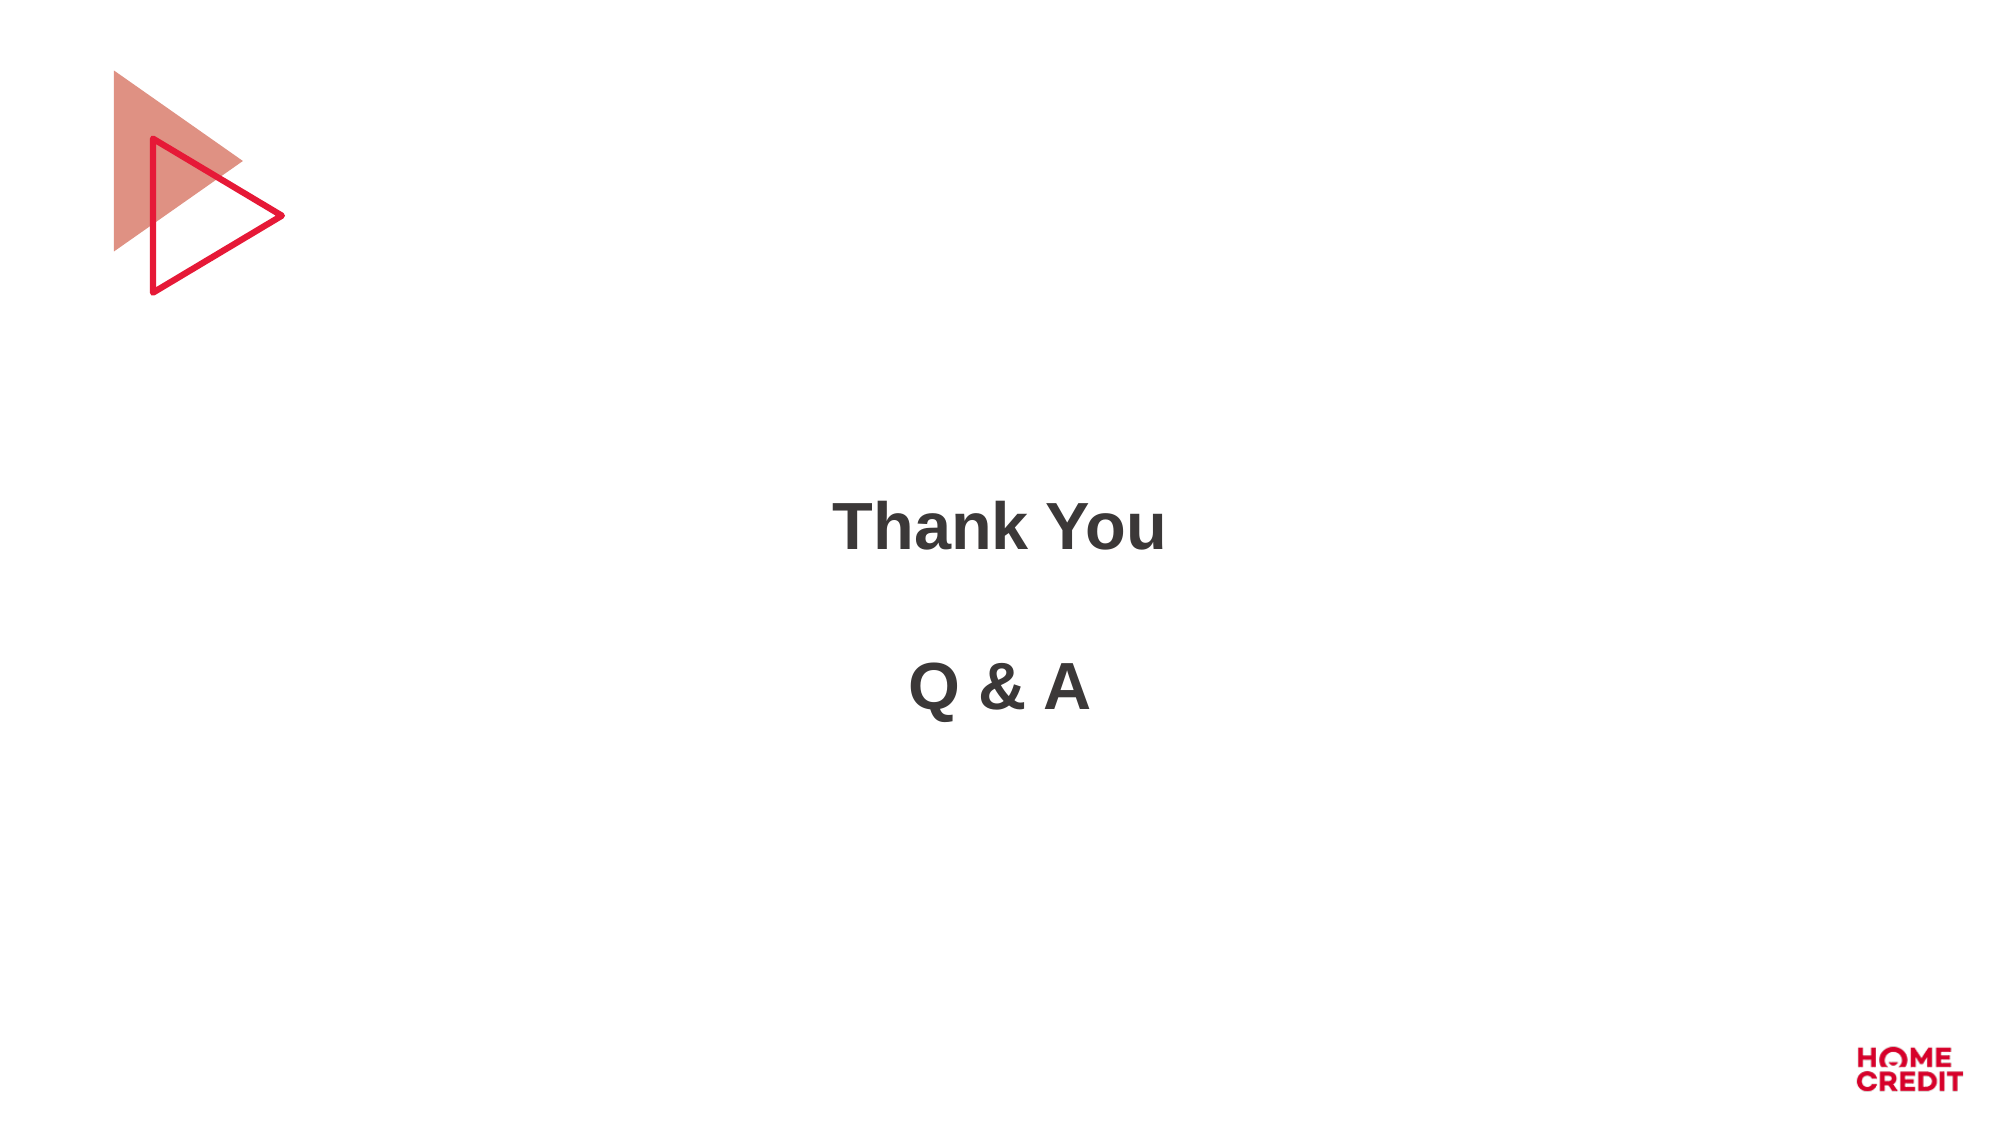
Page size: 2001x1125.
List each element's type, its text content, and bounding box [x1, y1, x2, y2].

text_box [152, 138, 282, 293]
text_box Thank You Q & A [817, 395, 1182, 730]
picture [1774, 933, 2000, 1125]
text_box [113, 70, 243, 252]
